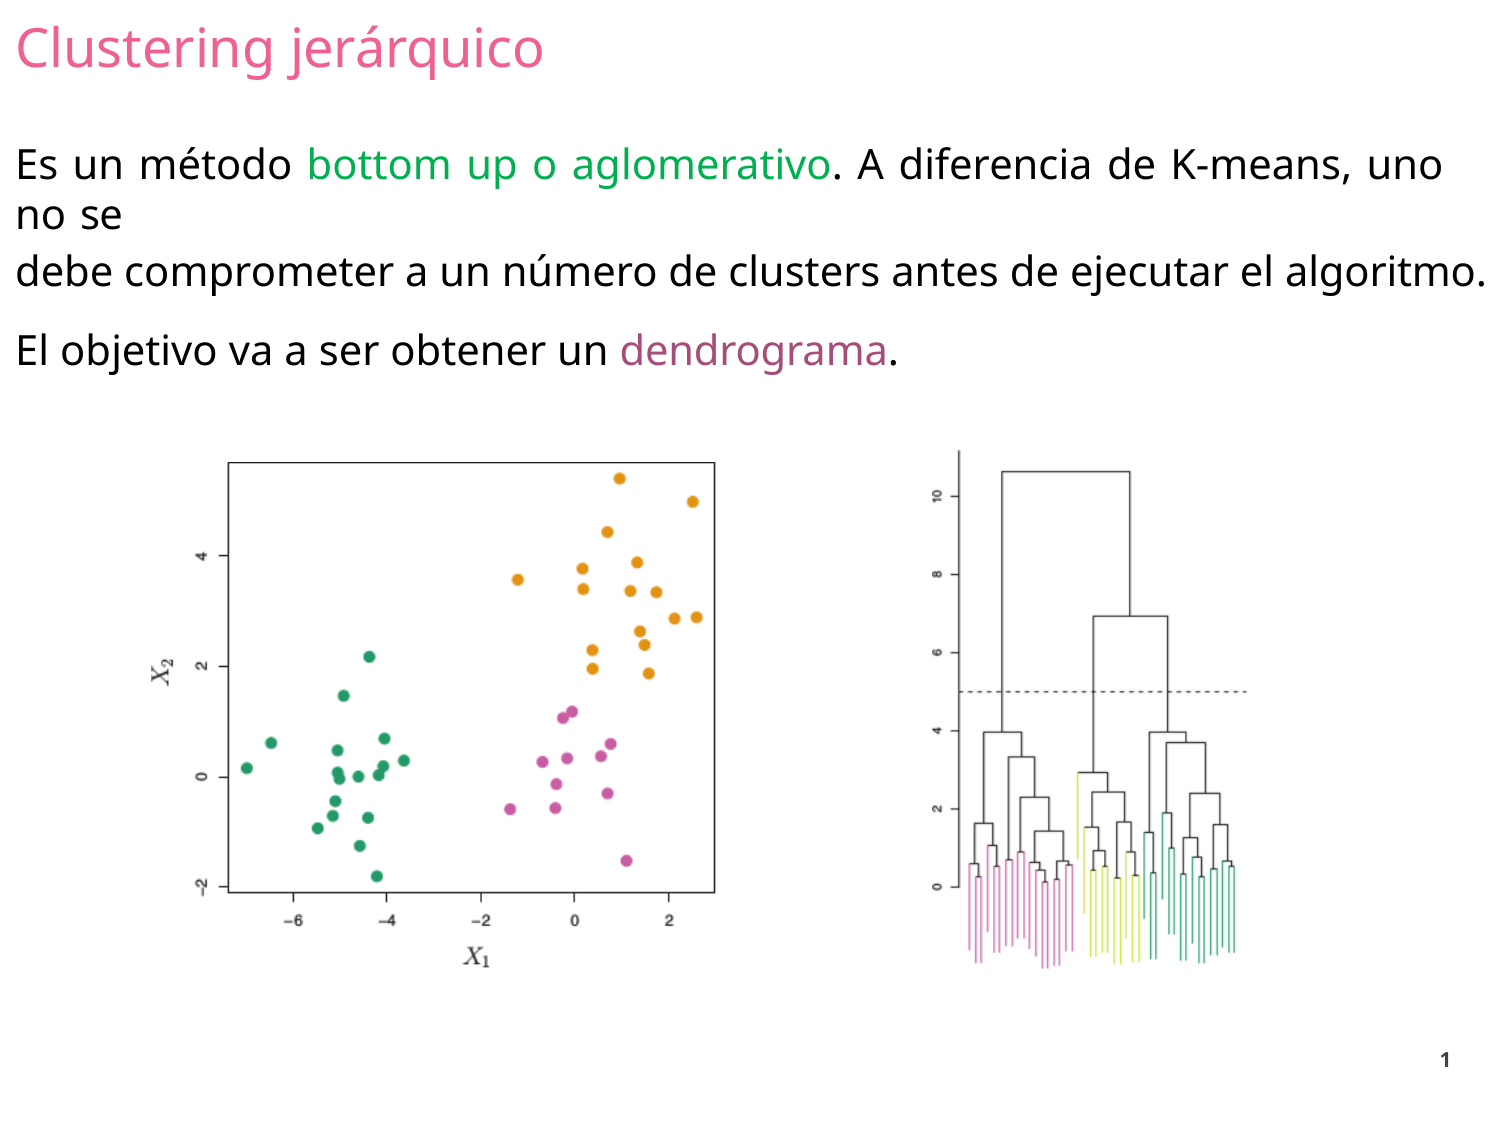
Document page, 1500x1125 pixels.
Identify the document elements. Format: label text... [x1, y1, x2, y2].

picture [151, 462, 718, 969]
title Clustering jerárquico [12, 11, 1226, 127]
slide_number 1 [1433, 1046, 1472, 1125]
picture [932, 449, 1248, 971]
text_box Es un método bottom up o aglomerativo. A diferencia de K-means, uno no se debe comprometer a un número de clusters antes de ejecutar el algoritmo. El objetivo va a ser obtener un dendrograma. [12, 127, 1488, 374]
